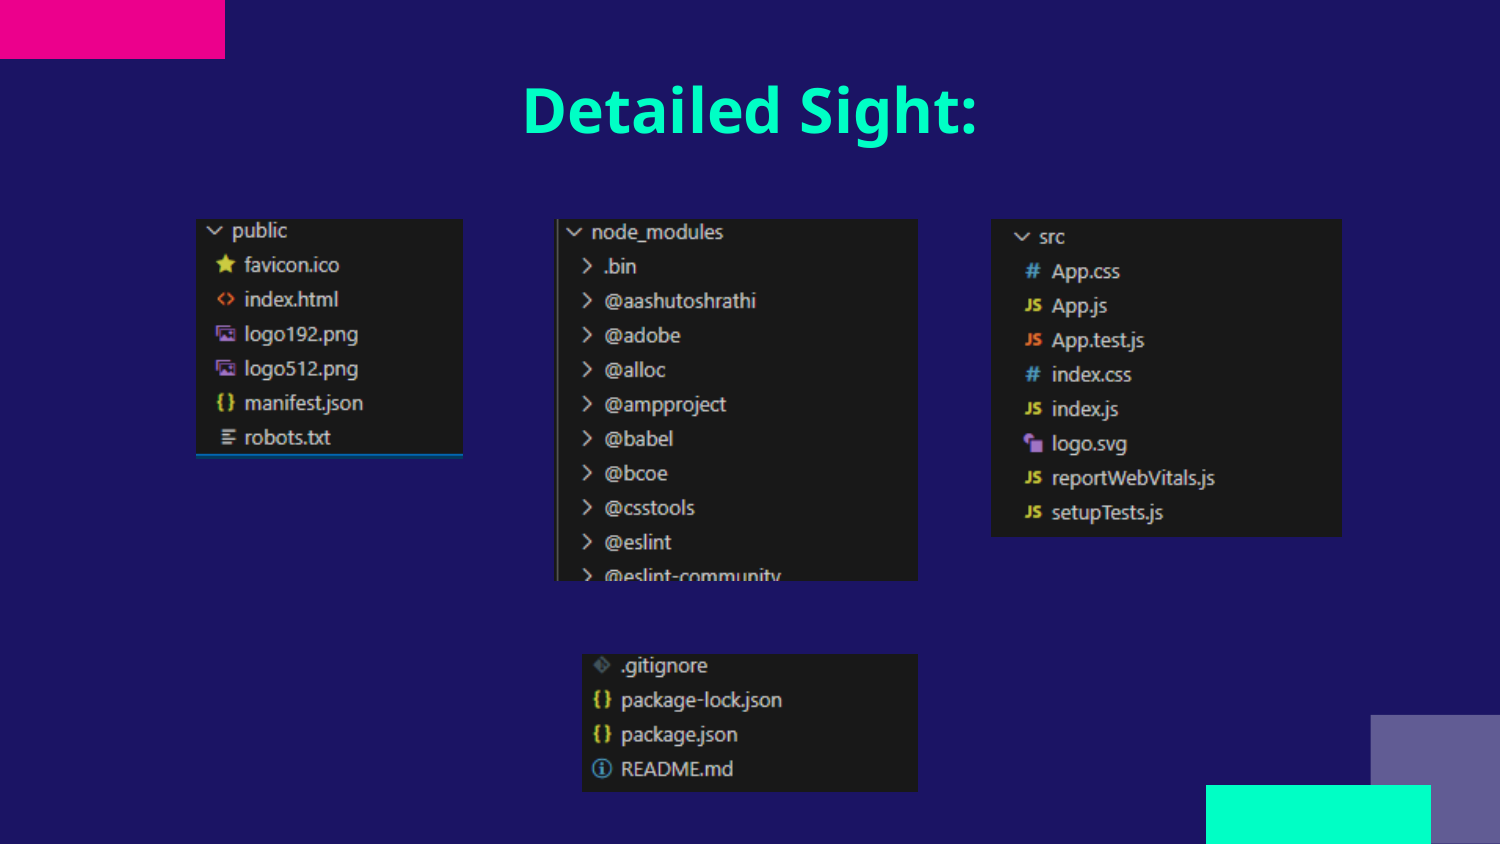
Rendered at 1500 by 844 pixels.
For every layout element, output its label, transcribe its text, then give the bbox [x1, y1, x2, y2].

picture [991, 219, 1342, 538]
picture [554, 219, 918, 581]
picture [196, 219, 463, 460]
picture [582, 653, 918, 792]
title Detailed Sight: [209, 56, 1291, 166]
